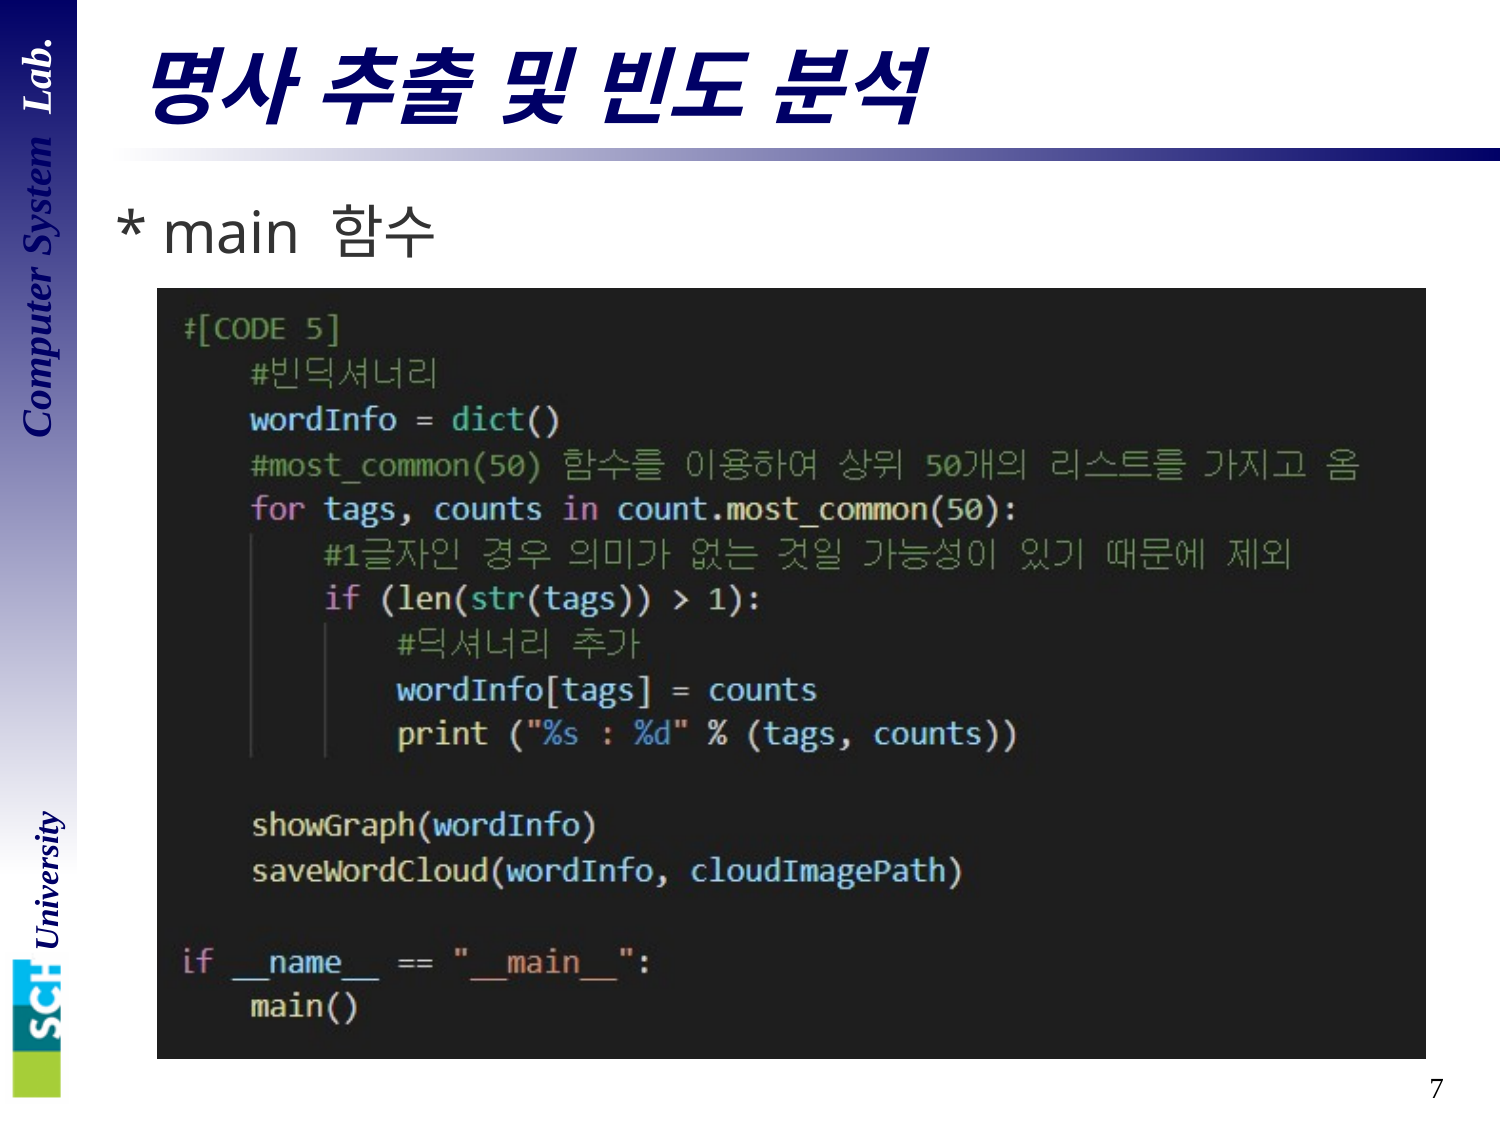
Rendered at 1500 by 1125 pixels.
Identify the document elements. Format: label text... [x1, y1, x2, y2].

picture [5, 952, 69, 1104]
picture [157, 288, 1426, 1059]
title 명사 추출 및 빈도 분석 [123, 25, 1460, 143]
text_box * main 함수 [100, 172, 1436, 289]
